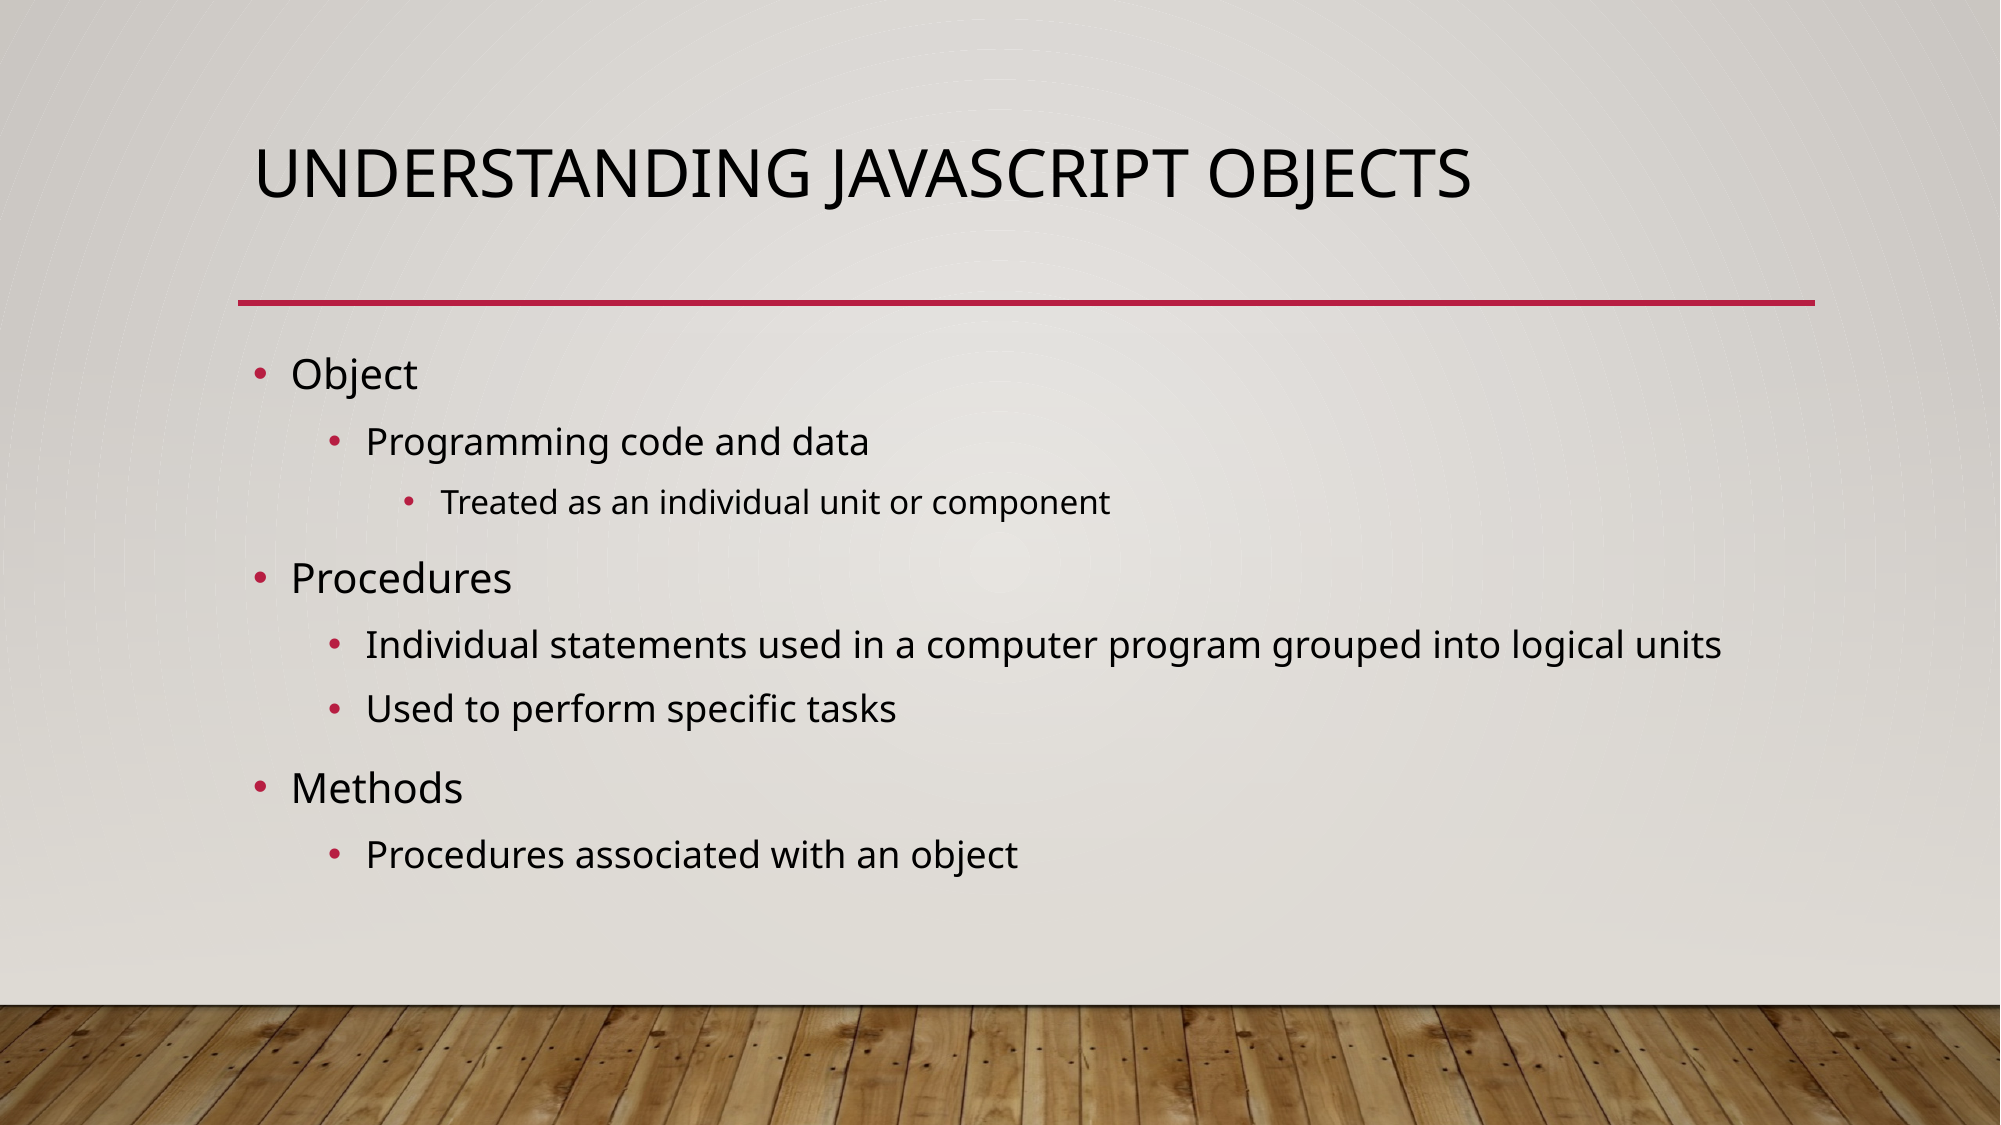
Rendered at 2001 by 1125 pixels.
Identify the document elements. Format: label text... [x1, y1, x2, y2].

picture [0, 1005, 2000, 1125]
list Object Programming code and data Treated as an individual unit or component Procedures Individual statements used in a computer program grouped into logical units Used to perform specific tasks Methods Procedures associated with an object [238, 330, 1814, 897]
title Understanding JavaScript Objects [238, 131, 1814, 305]
